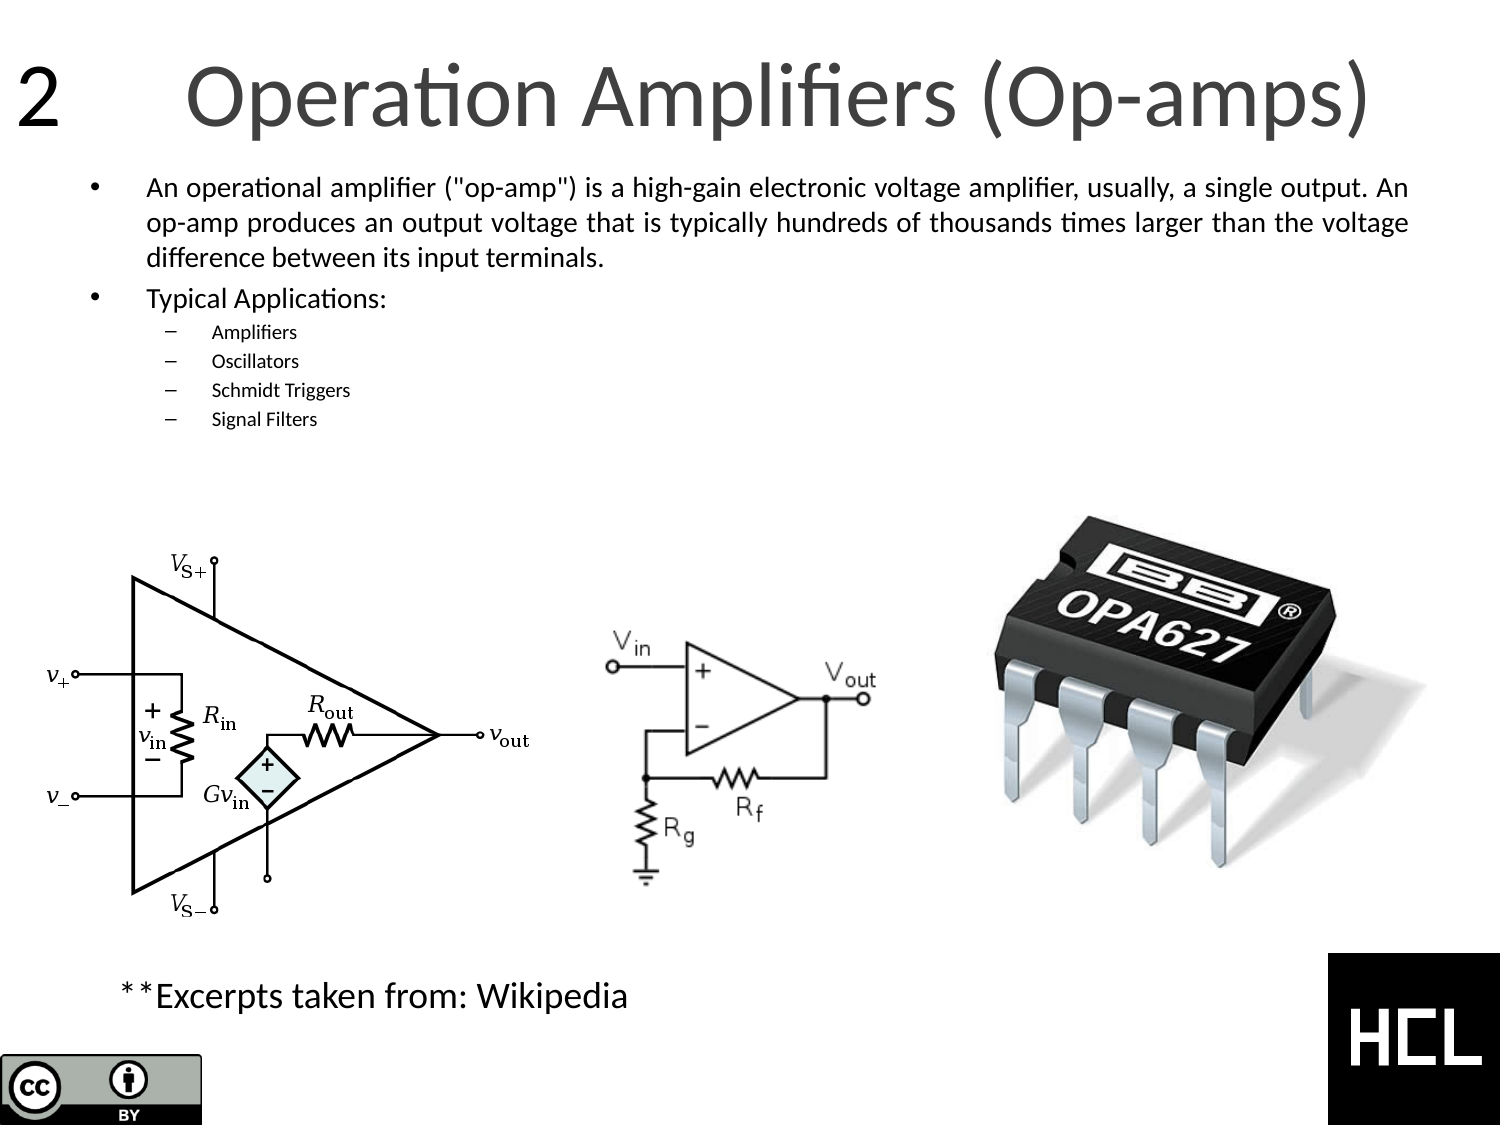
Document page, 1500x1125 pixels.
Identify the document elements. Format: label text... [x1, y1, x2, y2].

title 2 Operation Amplifiers (Op-amps) [0, 0, 1500, 183]
picture [0, 1054, 202, 1125]
text_box **Excerpts taken from: Wikipedia [103, 964, 645, 1024]
picture [985, 514, 1427, 870]
list An operational amplifier ("op-amp") is a high-gain electronic voltage amplifier, usually, a single output. An op-amp produces an output voltage that is typically hundreds of thousands times larger than the voltage difference between its input terminals. Typical Applications: Amplifiers Oscillators Schmidt Triggers Signal Filters [75, 160, 1425, 646]
picture [584, 609, 898, 918]
picture [1328, 953, 1500, 1125]
picture [40, 550, 530, 918]
